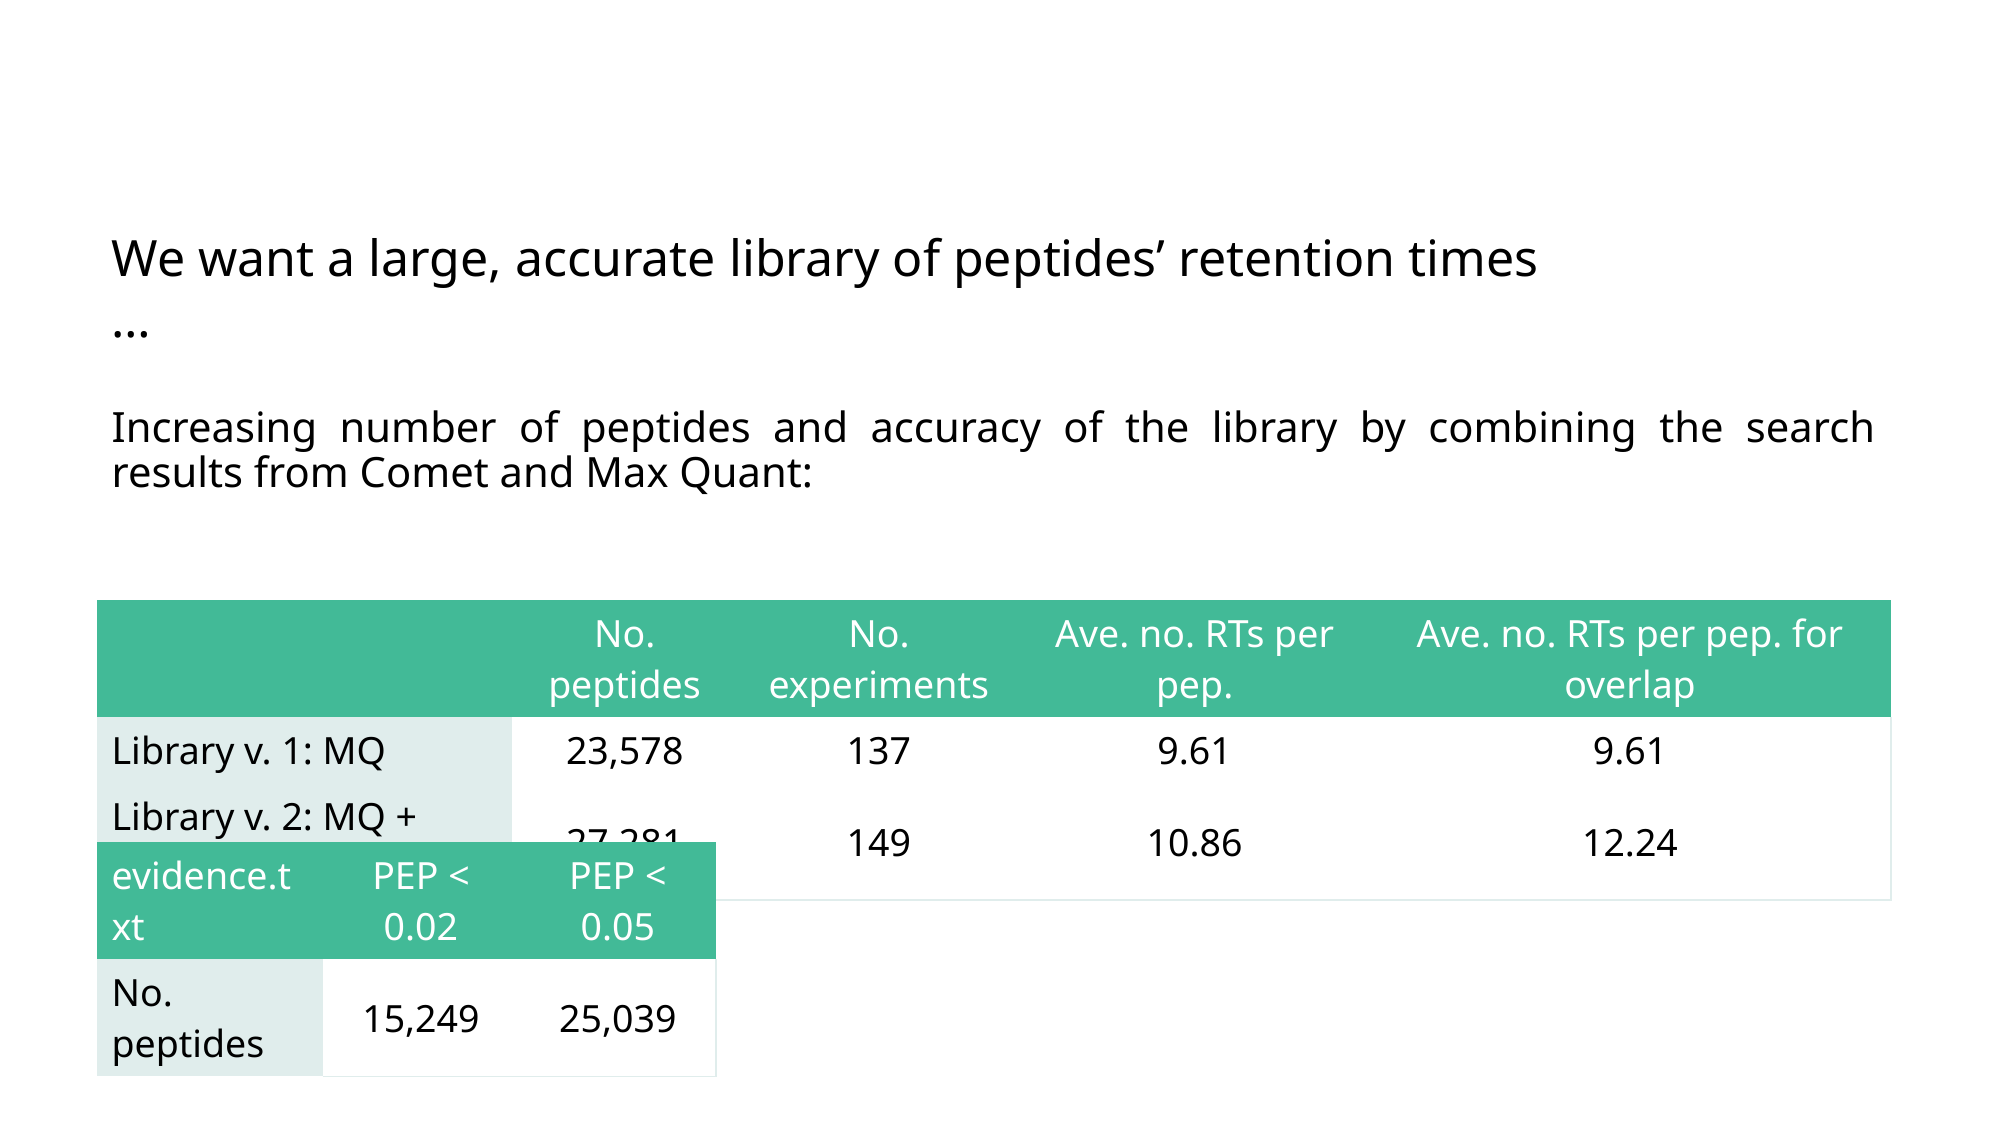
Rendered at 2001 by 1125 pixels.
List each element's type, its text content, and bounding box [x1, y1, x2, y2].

table_header No. peptides [512, 600, 738, 717]
title Increasing number of peptides and accuracy of the library by combining the search results from Comet and Max Quant: [96, 397, 1891, 507]
table_cell 25,039 [519, 959, 715, 1076]
table_cell No. peptides [97, 959, 323, 1076]
table_header Ave. no. RTs per pep. [1020, 600, 1369, 717]
table_header PEP < 0.05 [519, 842, 716, 959]
table_header evidence.txt [97, 842, 323, 959]
table_header Ave. no. RTs per pep. for overlap [1369, 600, 1891, 717]
table_cell Library v. 1: MQ [97, 717, 512, 783]
table_cell 9.61 [1369, 717, 1890, 783]
table_cell 137 [738, 717, 1020, 783]
table_cell 9.61 [1020, 717, 1369, 783]
table_cell Library v. 2: MQ + Comet [97, 783, 512, 842]
table_cell 23,578 [512, 717, 738, 783]
table_header [97, 600, 512, 717]
text_box We want a large, accurate library of peptides’ retention times … [96, 180, 1569, 398]
table_cell 27,281 [512, 783, 738, 899]
table_header PEP < 0.02 [323, 842, 519, 959]
table_cell 15,249 [323, 959, 519, 1076]
table_cell 10.86 [1020, 783, 1369, 899]
table_cell 12.24 [1369, 783, 1890, 899]
table_header No. experiments [738, 600, 1020, 717]
table_cell 149 [738, 783, 1020, 899]
